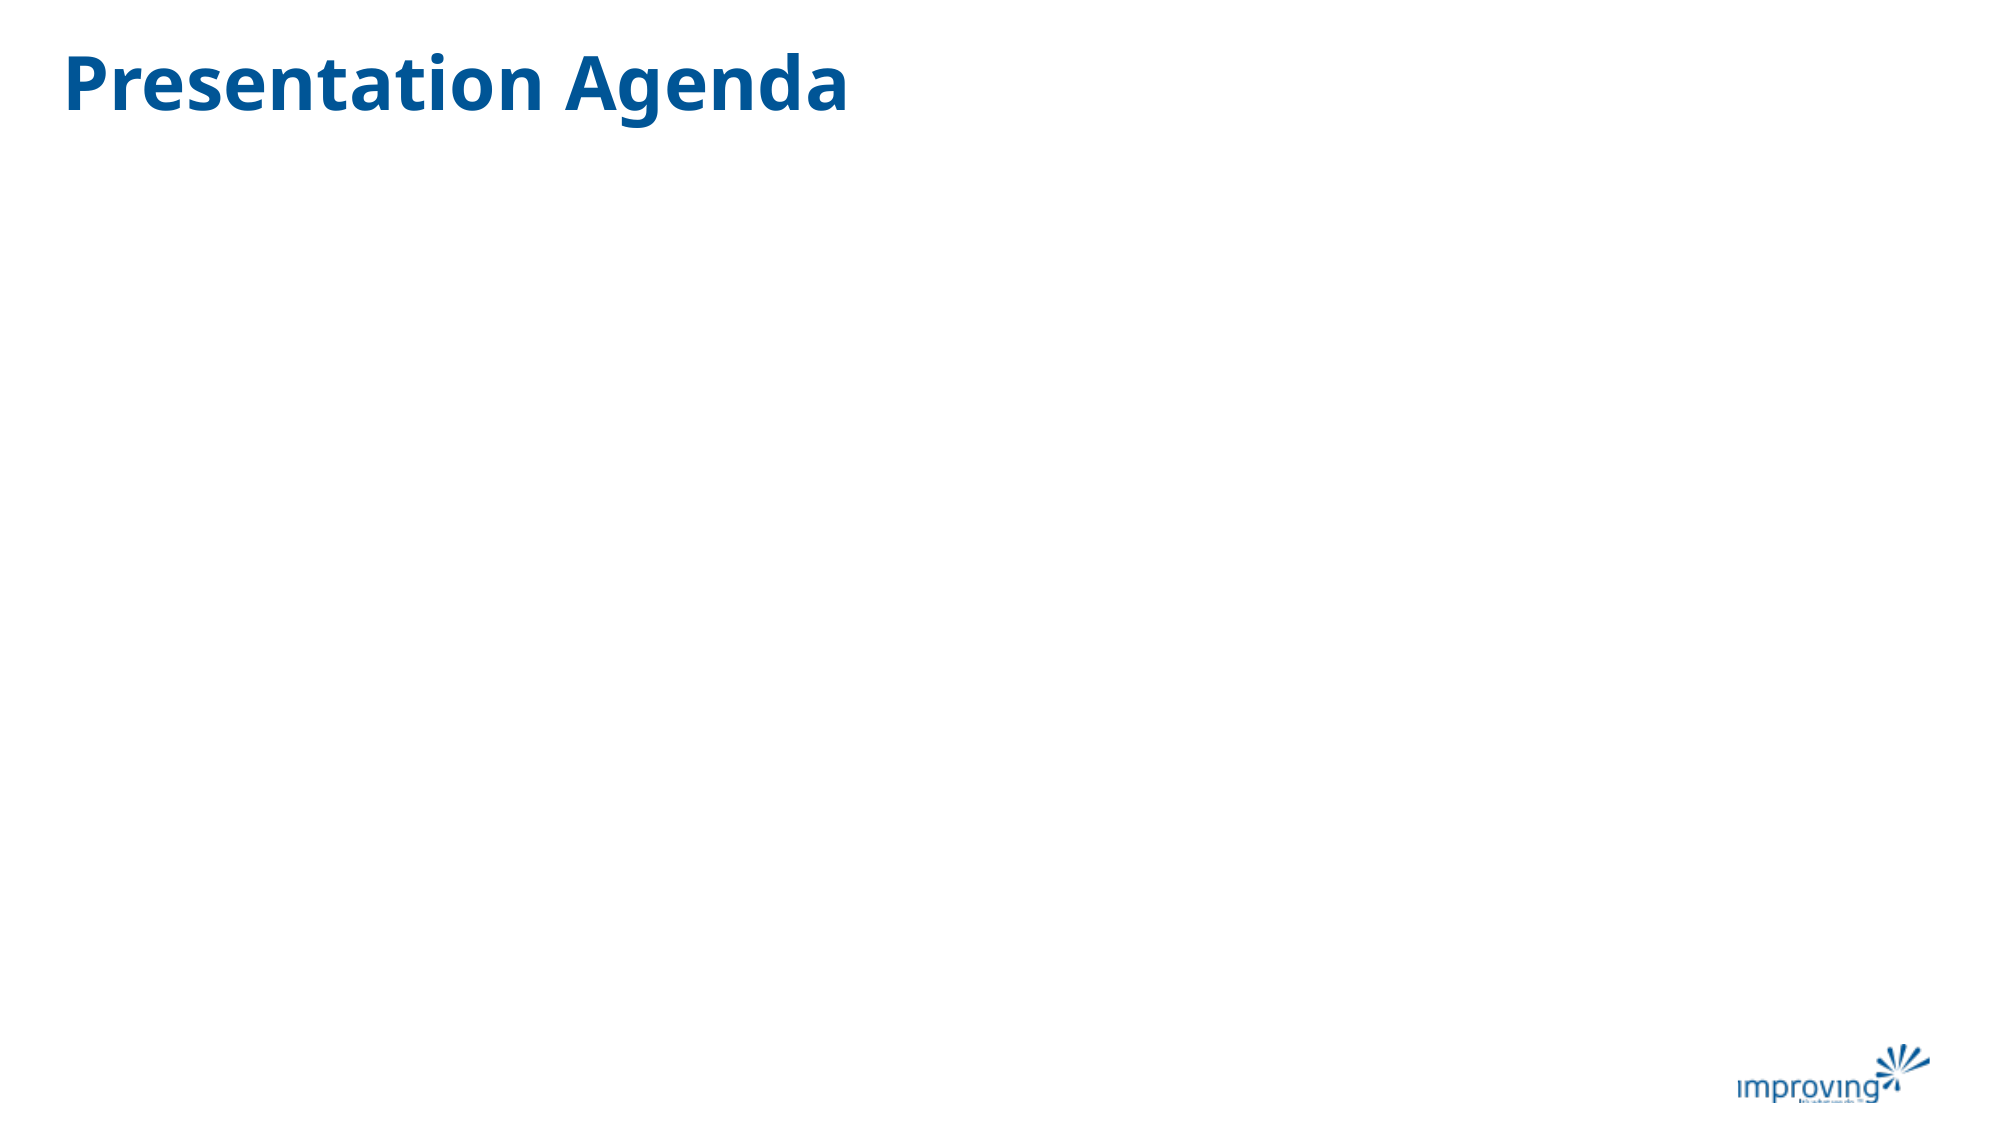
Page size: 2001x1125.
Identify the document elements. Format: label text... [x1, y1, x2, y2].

title Presentation Agenda [47, 27, 1956, 136]
